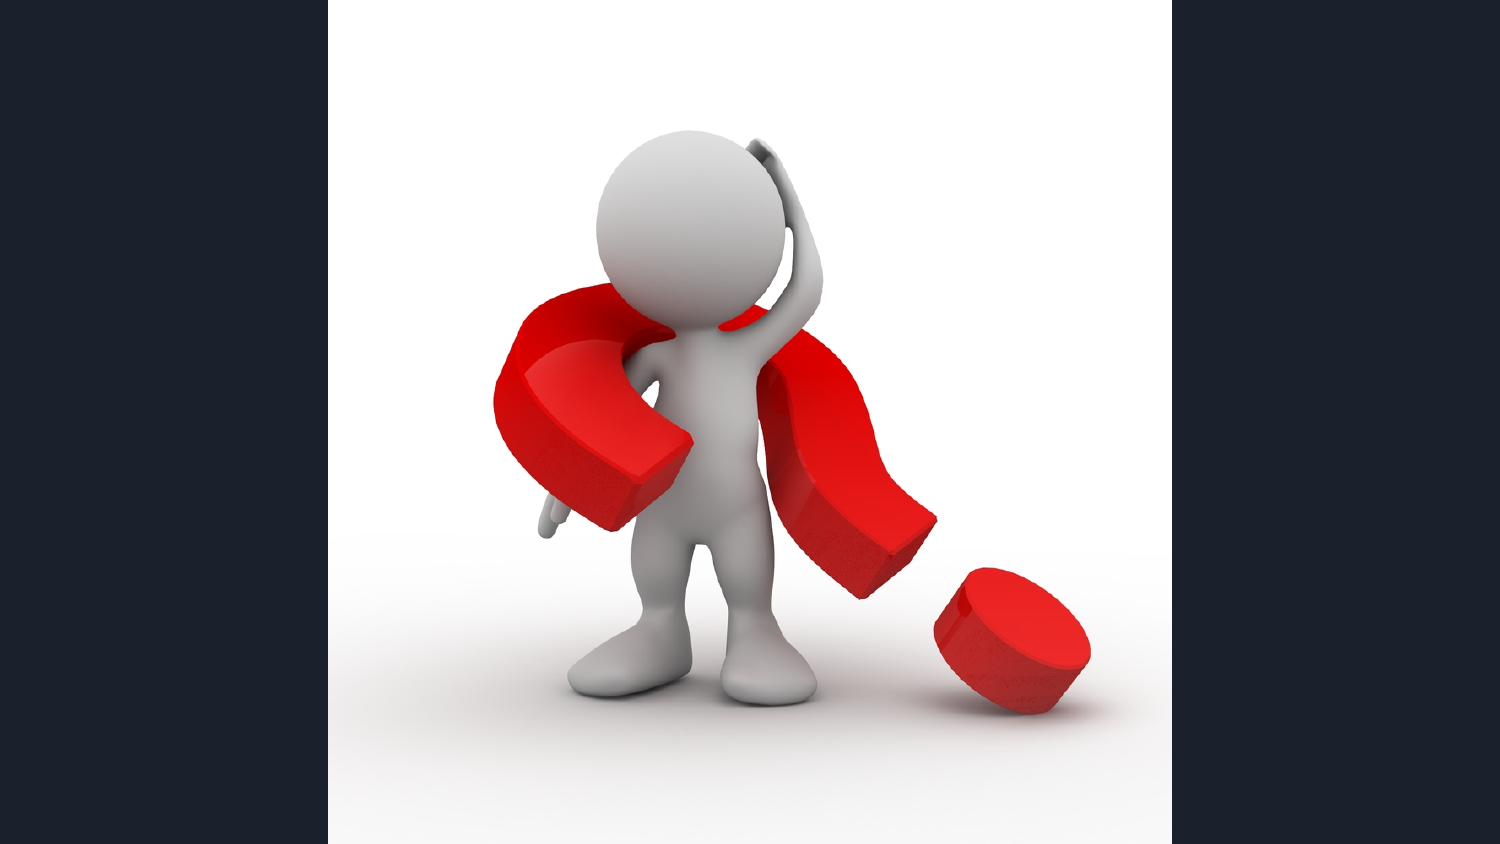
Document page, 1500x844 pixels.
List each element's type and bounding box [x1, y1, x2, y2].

picture [327, 0, 1173, 844]
